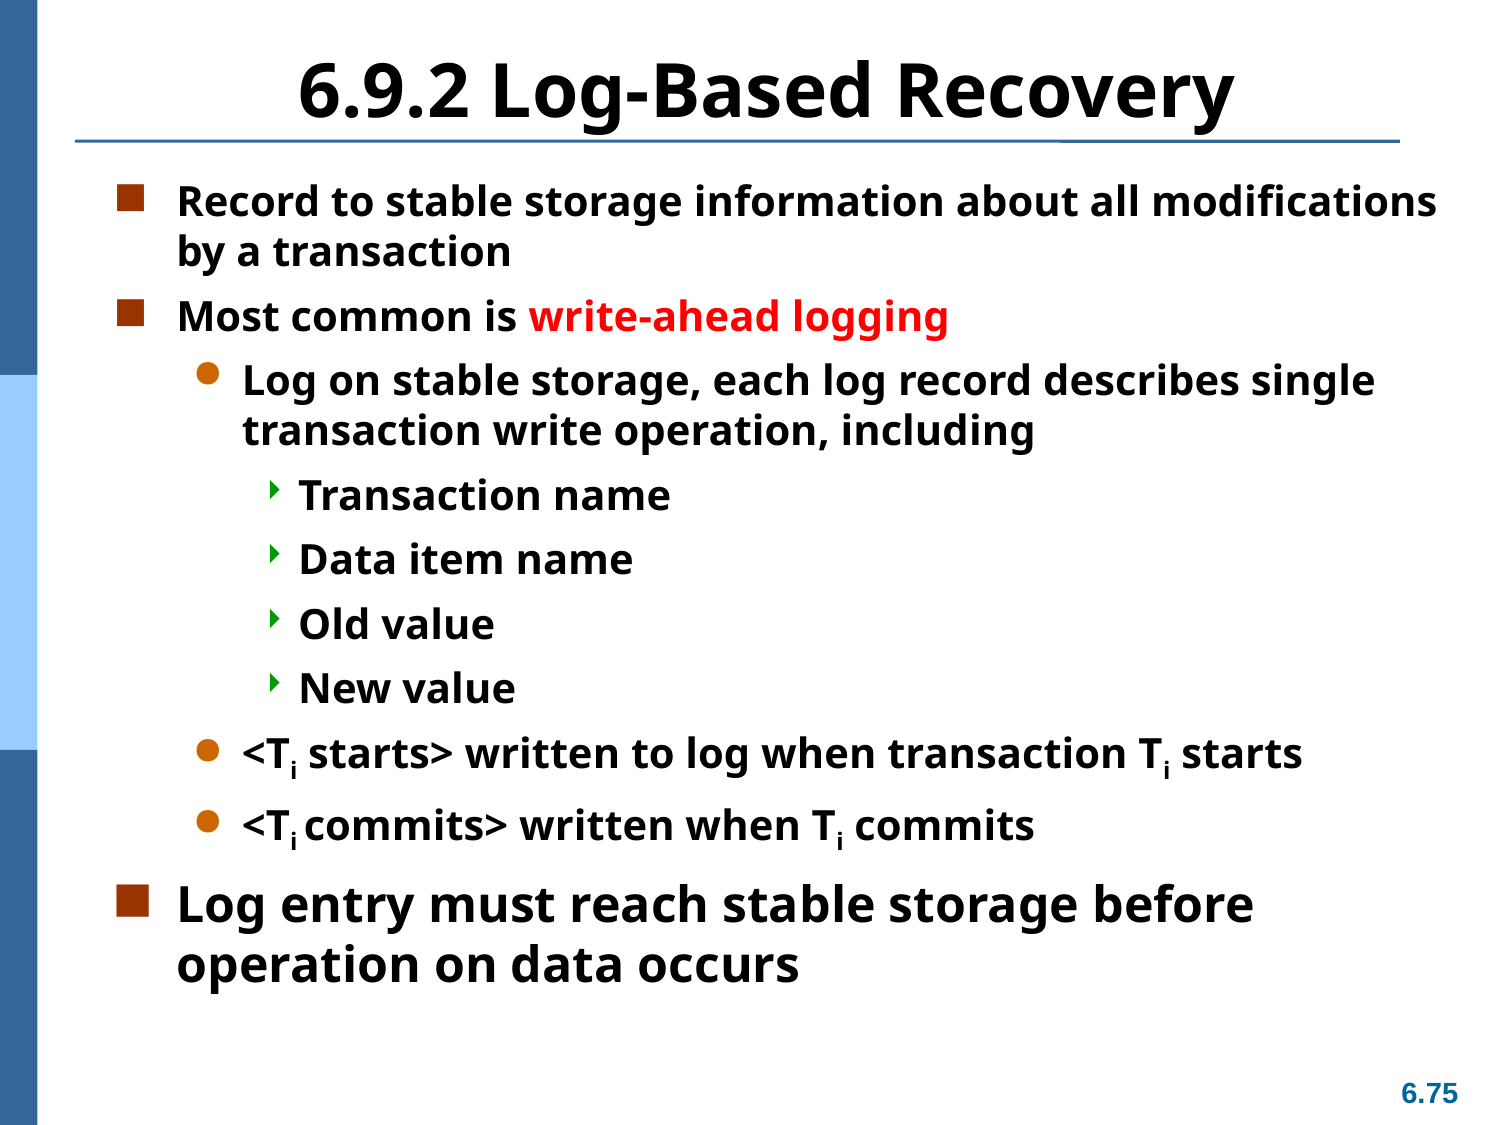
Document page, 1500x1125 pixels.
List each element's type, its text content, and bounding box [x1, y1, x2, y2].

list Record to stable storage information about all modifications by a transaction Most common is write-ahead logging Log on stable storage, each log record describes single transaction write operation, including Transaction name Data item name Old value New value <Ti starts> written to log when transaction Ti starts <Ti commits> written when Ti commits Log entry must reach stable storage before operation on data occurs [104, 166, 1456, 911]
title 6.9.2 Log-Based Recovery [92, 45, 1443, 141]
